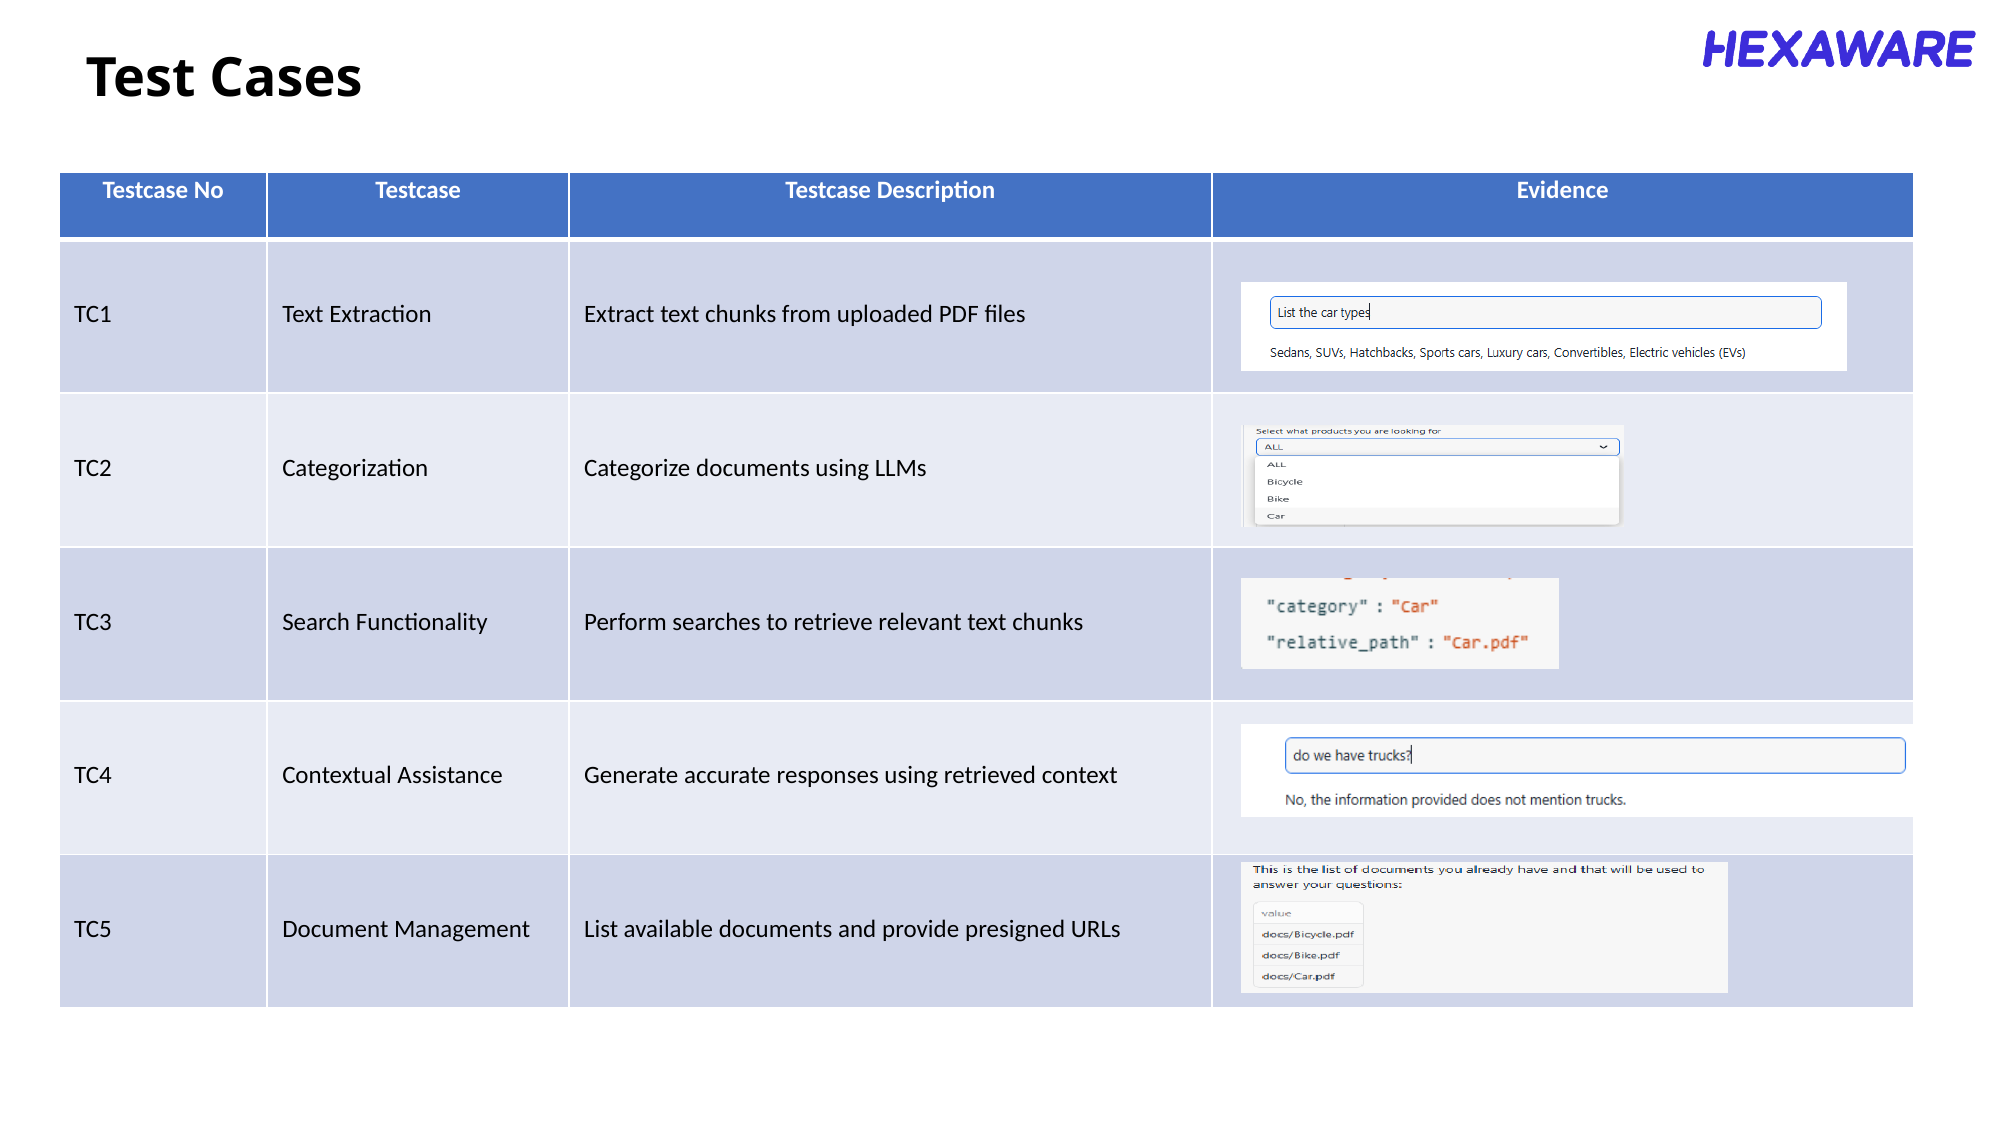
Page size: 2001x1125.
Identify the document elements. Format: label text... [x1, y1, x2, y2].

picture [1241, 425, 1624, 527]
table_cell TC4 [60, 702, 266, 854]
picture [1703, 30, 1976, 67]
table_header Testcase [268, 173, 568, 237]
table_cell TC2 [60, 394, 266, 546]
table_cell TC1 [60, 242, 266, 392]
table_cell [1213, 394, 1913, 546]
table_cell List available documents and provide presigned URLs [570, 855, 1211, 1007]
table_cell Generate accurate responses using retrieved context [570, 702, 1211, 854]
table_cell Extract text chunks from uploaded PDF files [570, 242, 1211, 392]
table_header Testcase Description [570, 173, 1211, 237]
table_cell [1213, 242, 1913, 392]
title Test Cases [70, 40, 1796, 117]
table_header Evidence [1213, 173, 1913, 237]
picture [1241, 282, 1847, 371]
table_cell Categorization [268, 394, 568, 546]
picture [1241, 578, 1559, 669]
picture [1241, 724, 1927, 817]
picture [1241, 862, 1728, 993]
table_cell Contextual Assistance [268, 702, 568, 854]
table_cell [1213, 855, 1913, 1007]
table_cell Categorize documents using LLMs [570, 394, 1211, 546]
table_cell TC5 [60, 855, 266, 1007]
table_cell Text Extraction [268, 242, 568, 392]
table_cell [1213, 548, 1913, 700]
table_cell Document Management [268, 855, 568, 1007]
table_cell Search Functionality [268, 548, 568, 700]
table_header Testcase No [60, 173, 266, 237]
table_cell [1213, 702, 1913, 854]
table_cell TC3 [60, 548, 266, 700]
table_cell Perform searches to retrieve relevant text chunks [570, 548, 1211, 700]
